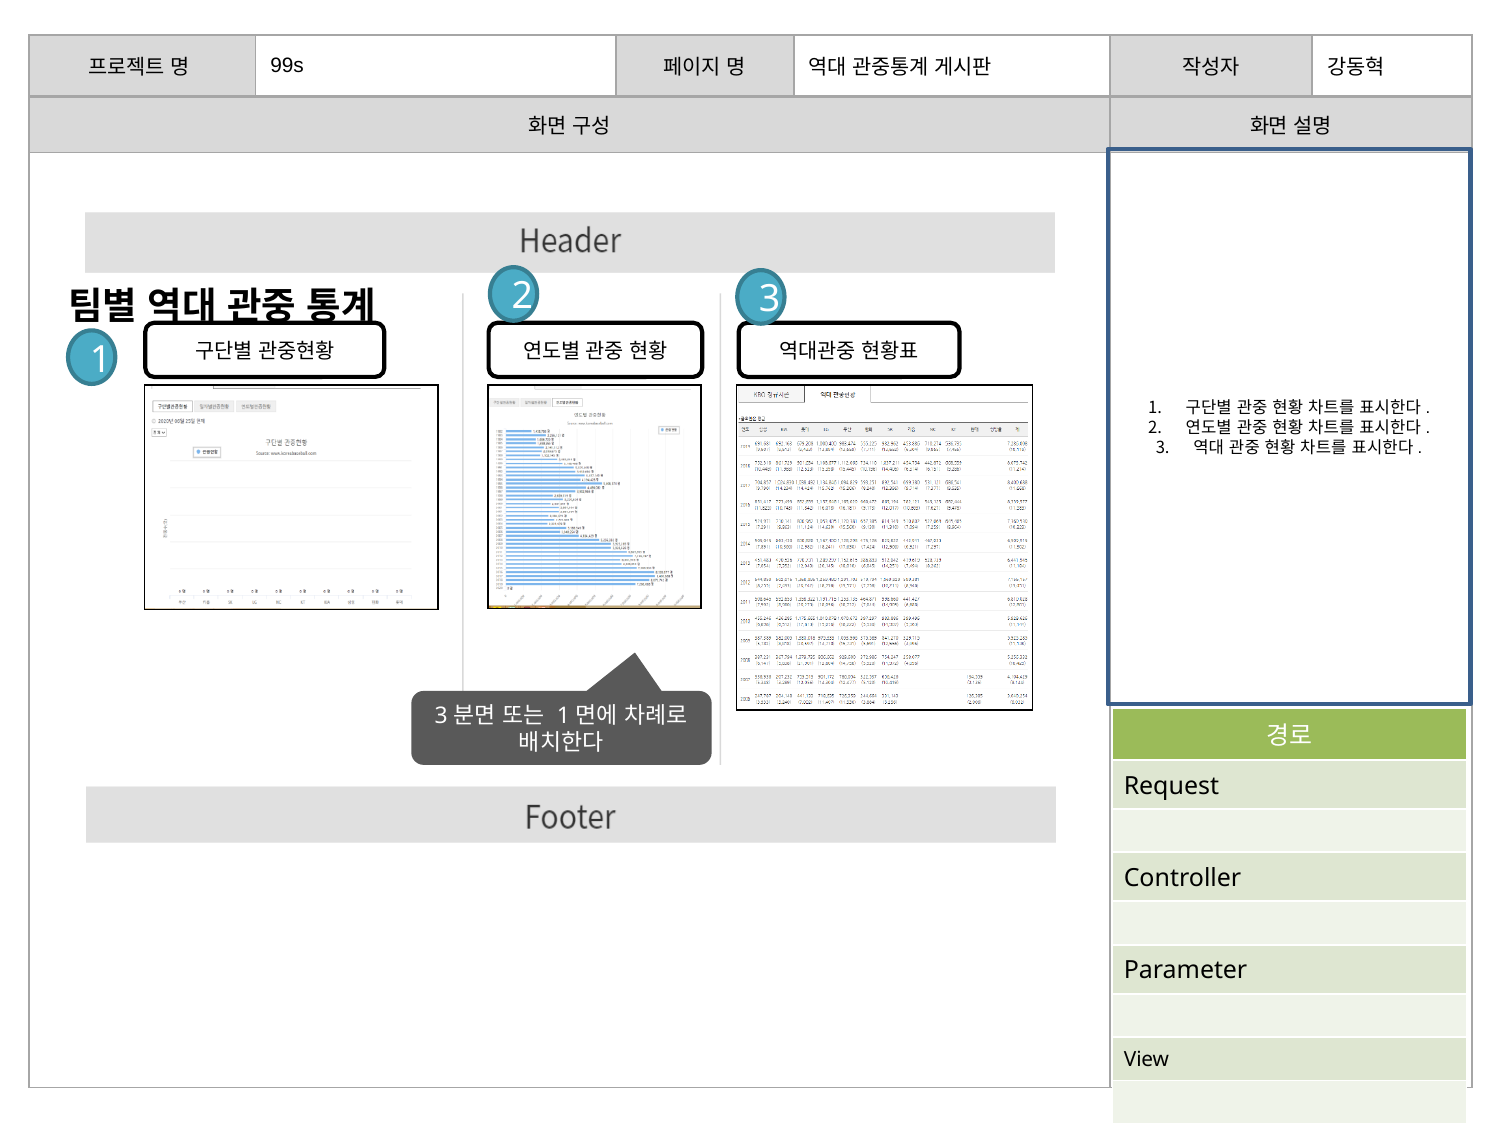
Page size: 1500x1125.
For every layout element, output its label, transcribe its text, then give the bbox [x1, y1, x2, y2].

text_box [76, 207, 1064, 847]
table_header 화면 설명 [1111, 98, 1471, 147]
table_cell [1111, 706, 1471, 1087]
table_cell [1113, 810, 1466, 851]
table_header 99s [256, 36, 615, 95]
table_cell [1113, 995, 1466, 1036]
table_header 작성자 [1111, 36, 1311, 95]
table_header 역대 관중통계 게시판 [795, 36, 1109, 95]
text_box 1 [65, 339, 71, 375]
table_header 페이지 명 [617, 36, 793, 95]
table_cell [30, 153, 1109, 1087]
table_header 화면 구성 [30, 98, 1109, 152]
table_cell [1113, 902, 1466, 944]
text_box 구단별 관중 현황 차트를 표시한다. 연도별 관중 현황 차트를 표시한다. 역대 관중 현황 차트를 표시한다. [1106, 147, 1473, 706]
table_cell [1113, 1081, 1466, 1123]
table_header 강동혁 [1313, 36, 1471, 95]
table_header 프로젝트 명 [30, 36, 255, 95]
table_cell View [1113, 1038, 1466, 1080]
table_cell Request [1113, 761, 1466, 808]
table_header 경로 [1113, 709, 1466, 759]
table_cell Parameter [1113, 946, 1466, 993]
table_cell Controller [1113, 853, 1466, 900]
